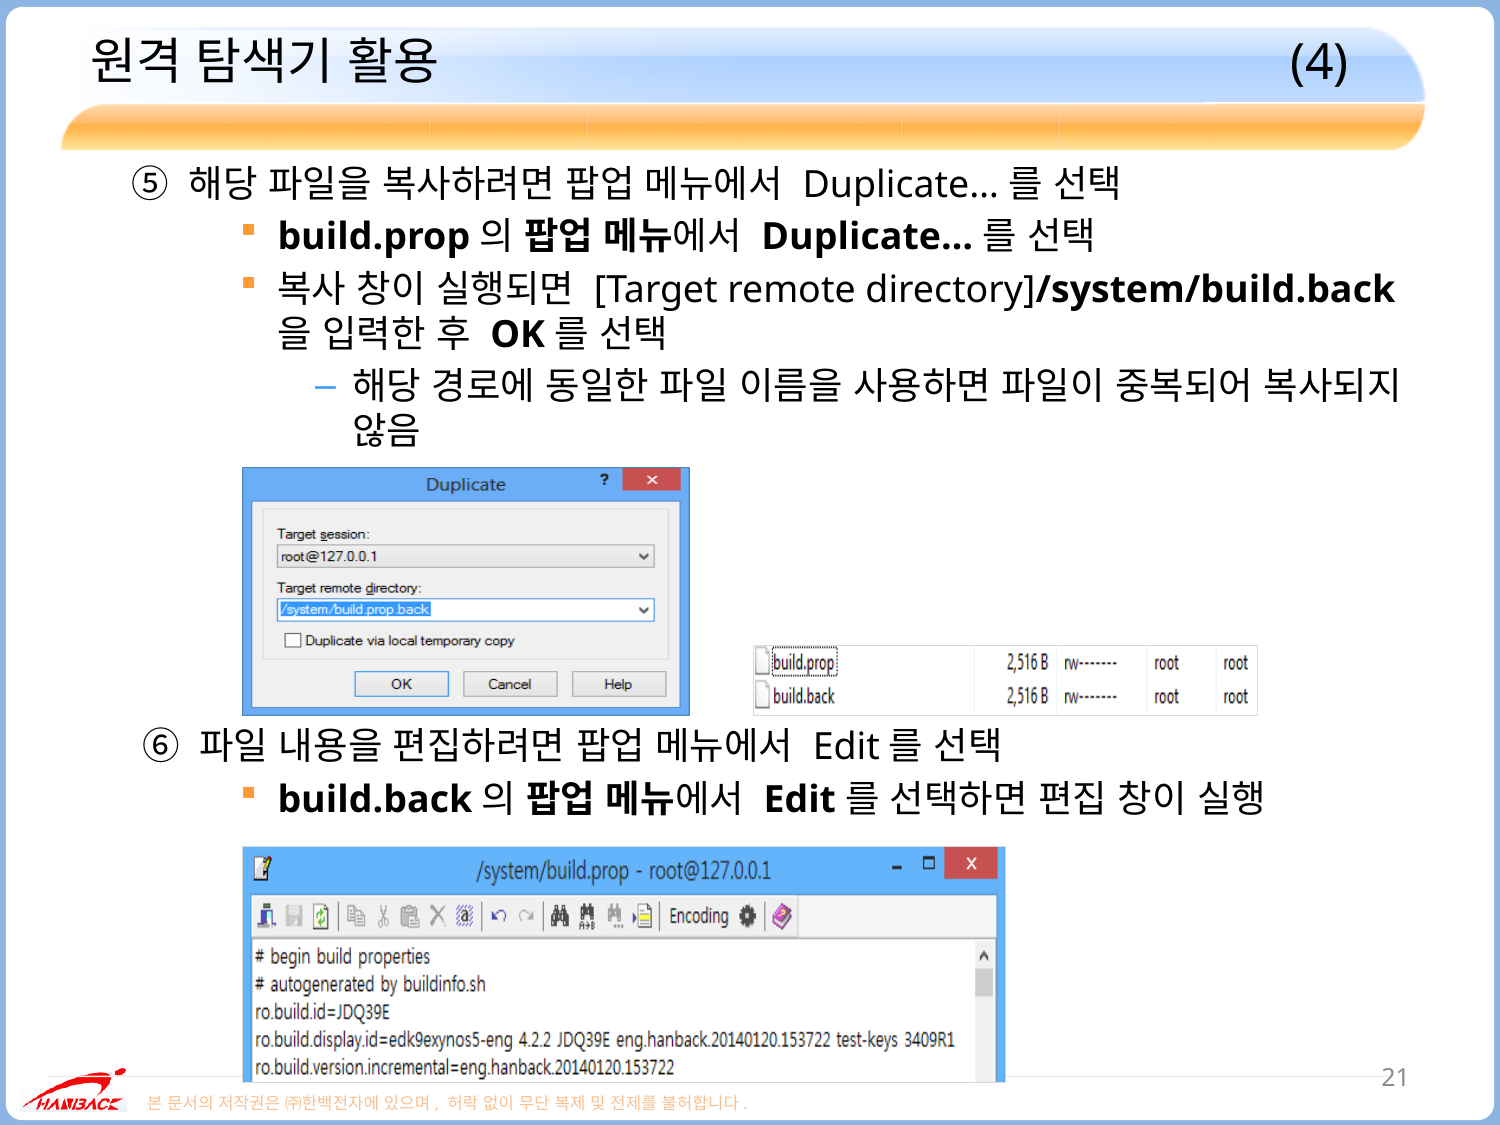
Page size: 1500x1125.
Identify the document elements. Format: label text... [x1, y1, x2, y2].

picture [20, 1066, 127, 1112]
slide_number 21 [1074, 1054, 1425, 1103]
picture [241, 467, 690, 716]
picture [753, 644, 1259, 717]
list ⑤ 해당 파일을 복사하려면 팝업 메뉴에서 Duplicate…를 선택 build.prop의 팝업 메뉴에서 Duplicate…를 선택 복사 창이 실행되면 [Target remote directory]/system/build.back을 입력한 후 OK를 선택 해당 경로에 동일한 파일 이름을 사용하면 파일이 중복되어 복사되지 않음 ⑥ 파일 내용을 편집하려면 팝업 메뉴에서 Edit를 선택 build.back의 팝업 메뉴에서 Edit를 선택하면 편집 창이 실행 [75, 152, 1424, 1055]
picture [241, 845, 1006, 1083]
picture [58, 23, 1430, 151]
title 원격 탐색기 활용 (4) [75, 11, 1425, 108]
